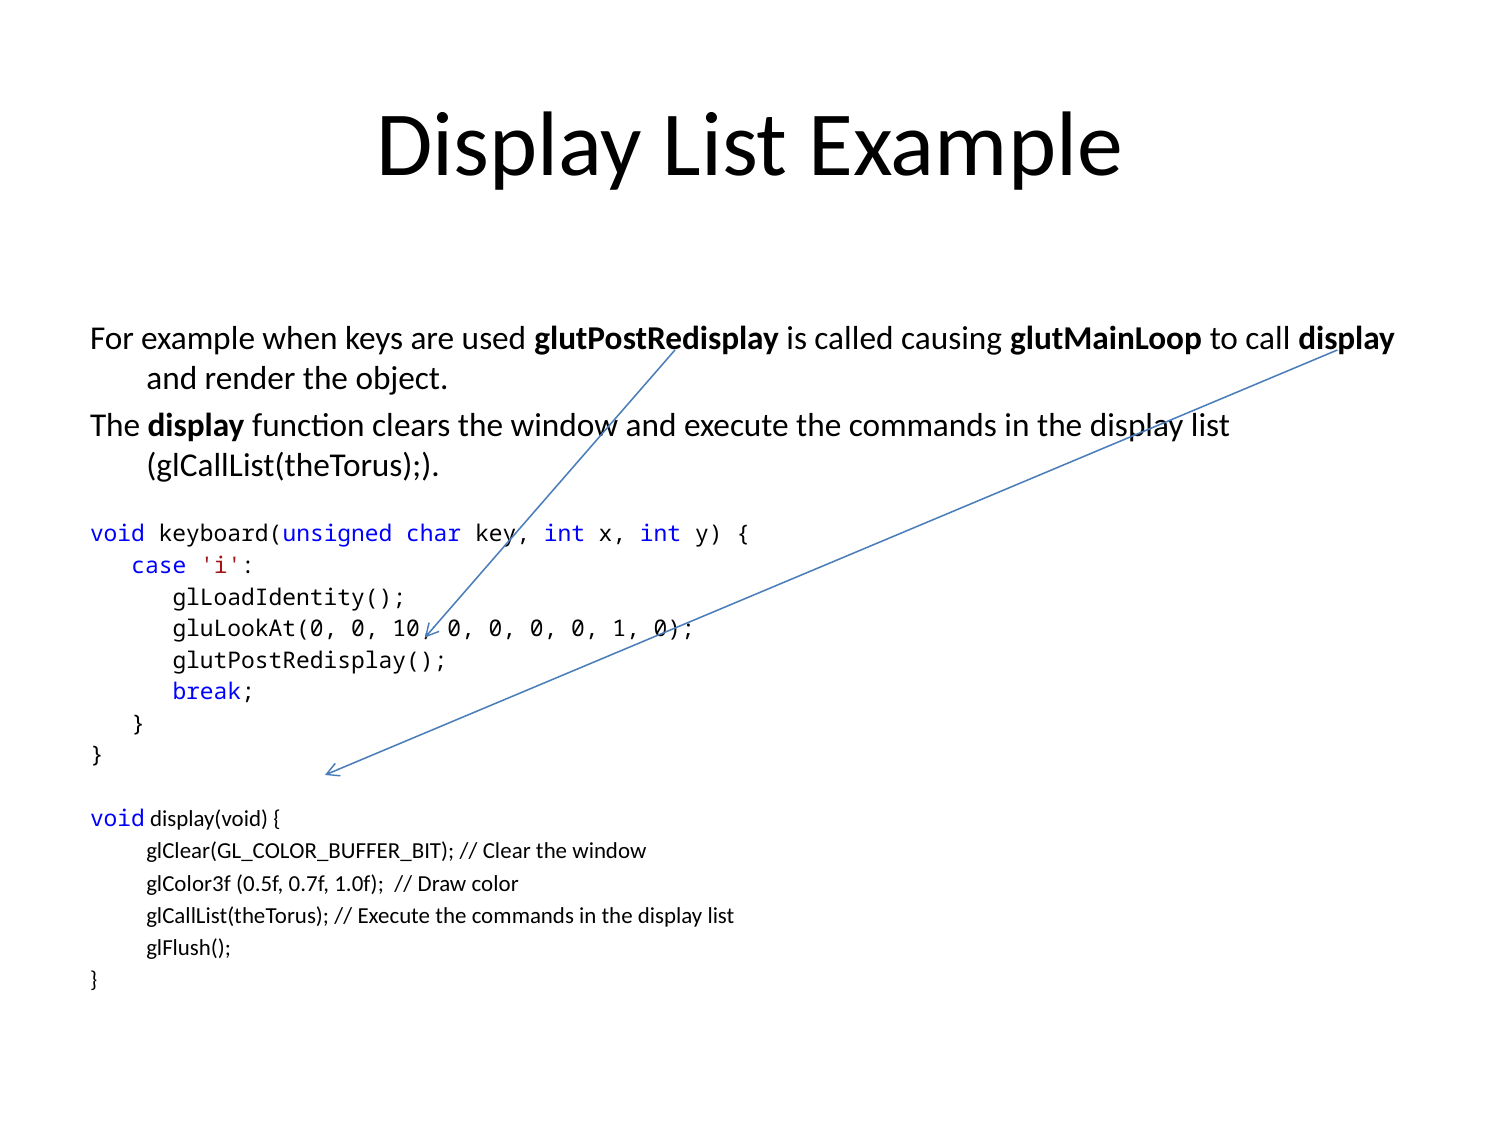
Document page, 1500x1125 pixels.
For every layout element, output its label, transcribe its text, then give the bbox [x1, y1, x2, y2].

title Display List Example [75, 45, 1425, 233]
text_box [324, 349, 1338, 776]
list For example when keys are used glutPostRedisplay is called causing glutMainLoop to call display and render the object. The display function clears the window and execute the commands in the display list (glCallList(theTorus);). void keyboard(unsigned char key, int x, int y) { case 'i': glLoadIdentity(); gluLookAt(0, 0, 10, 0, 0, 0, 0, 1, 0); glutPostRedisplay(); break; } } void display(void) { glClear(GL_COLOR_BUFFER_BIT); // Clear the window glColor3f (0.5f, 0.7f, 1.0f); // Draw color glCallList(theTorus); // Execute the commands in the display list glFlush(); } [75, 262, 1425, 1005]
